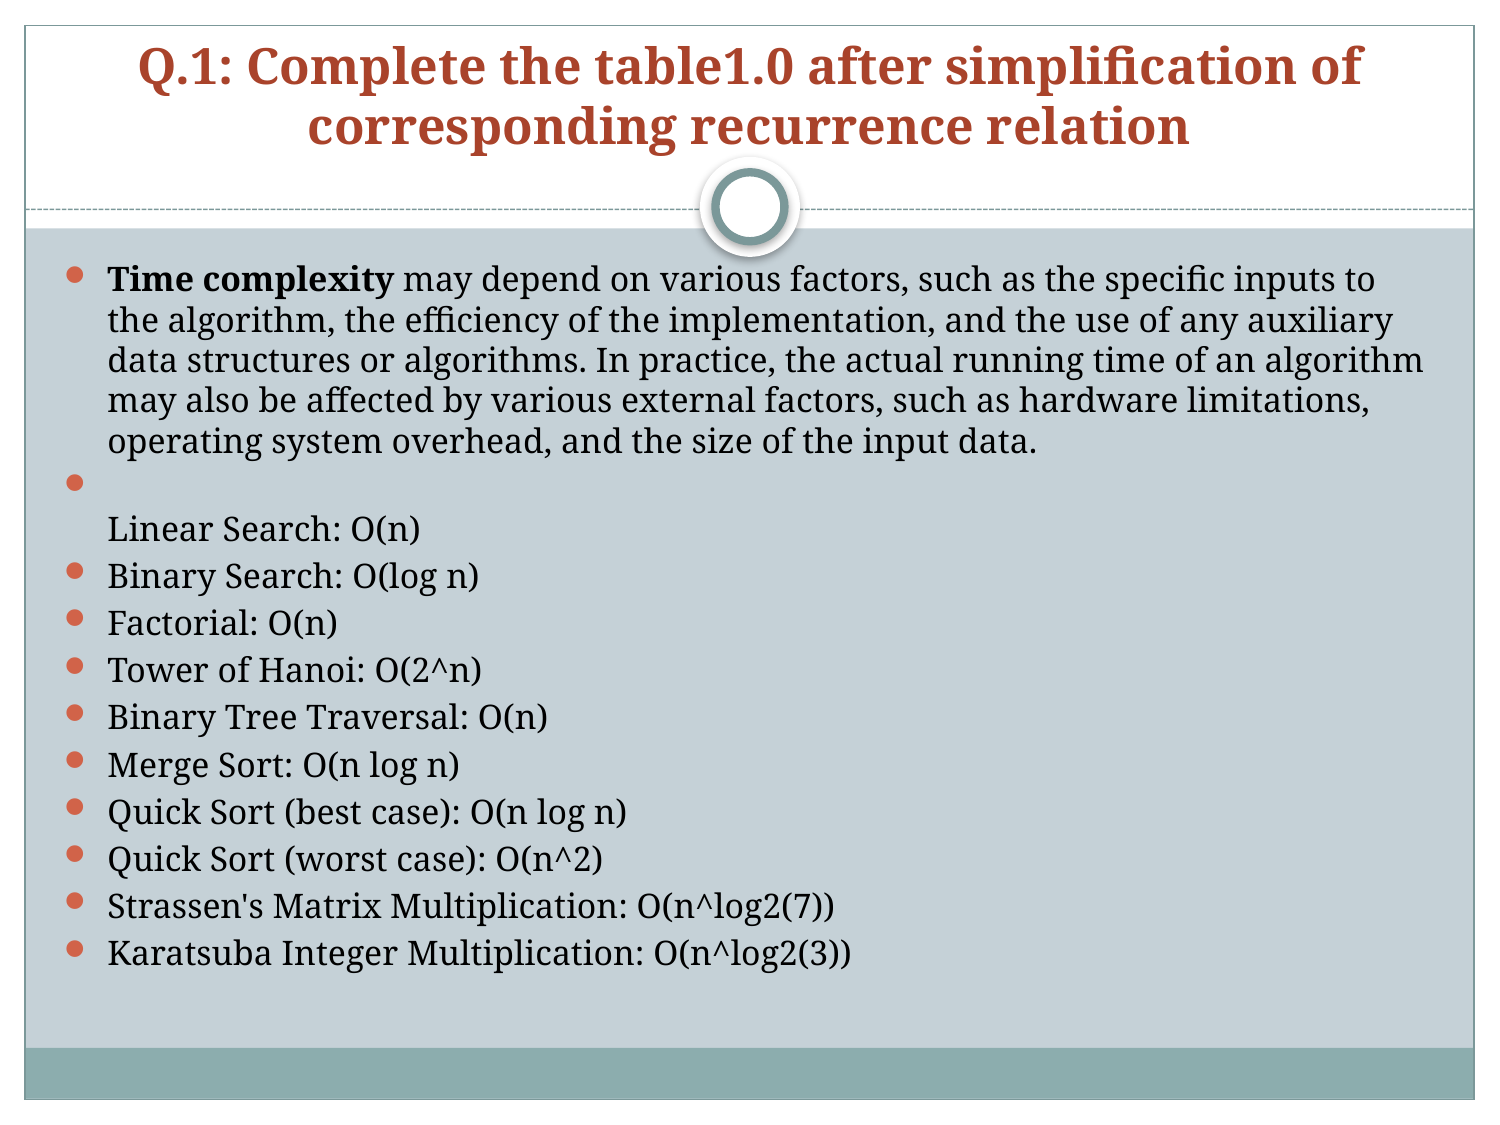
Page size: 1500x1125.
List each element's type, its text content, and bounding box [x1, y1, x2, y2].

title Q.1: Complete the table1.0 after simplification of corresponding recurrence relation [49, 37, 1450, 162]
list Time complexity may depend on various factors, such as the specific inputs to the algorithm, the efficiency of the implementation, and the use of any auxiliary data structures or algorithms. In practice, the actual running time of an algorithm may also be affected by various external factors, such as hardware limitations, operating system overhead, and the size of the input data. Linear Search: O(n) Binary Search: O(log n) Factorial: O(n) Tower of Hanoi: O(2^n) Binary Tree Traversal: O(n) Merge Sort: O(n log n) Quick Sort (best case): O(n log n) Quick Sort (worst case): O(n^2) Strassen's Matrix Multiplication: O(n^log2(7)) Karatsuba Integer Multiplication: O(n^log2(3)) [49, 250, 1445, 1001]
